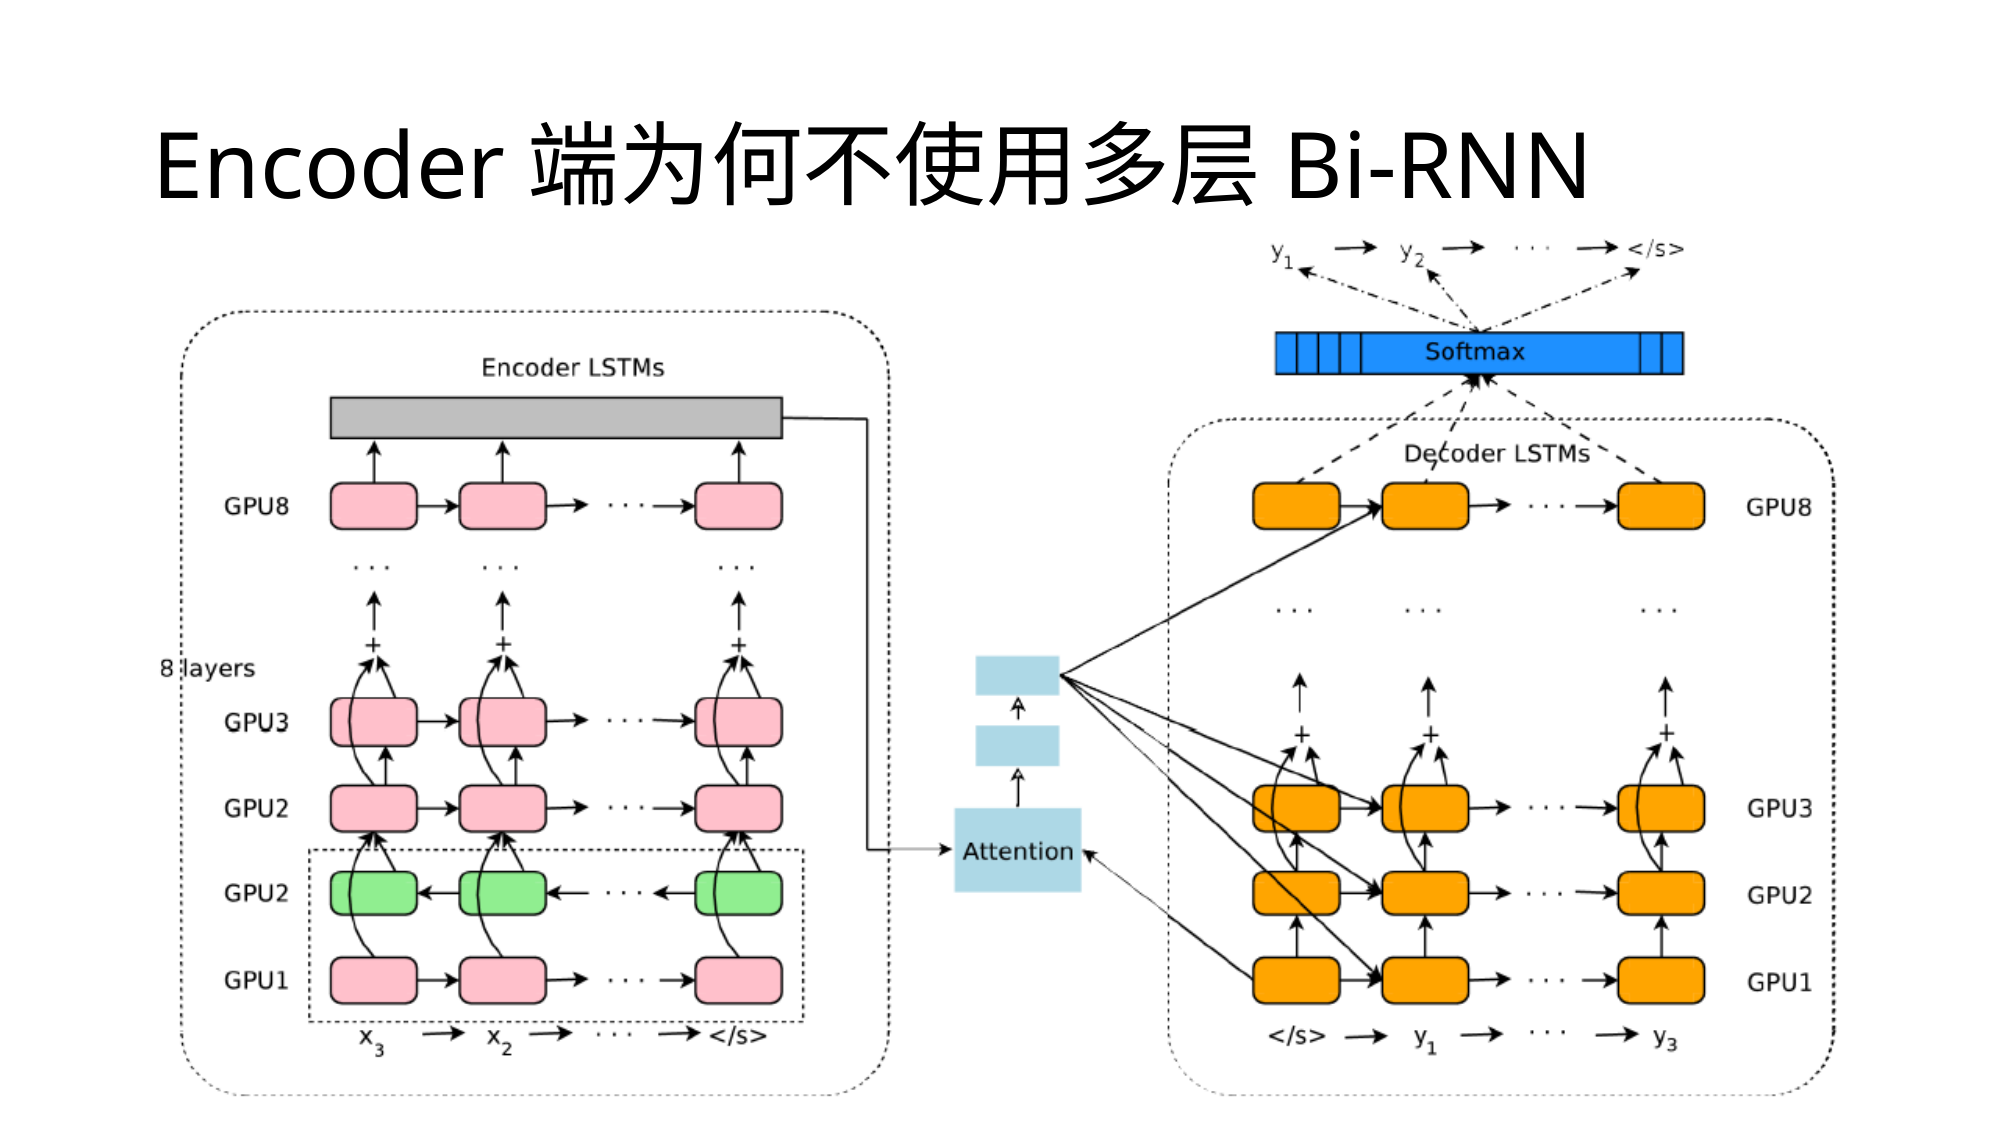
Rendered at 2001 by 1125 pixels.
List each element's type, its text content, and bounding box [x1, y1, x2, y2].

title Encoder端为何不使用多层Bi-RNN [137, 59, 1863, 278]
picture [146, 230, 1854, 1115]
